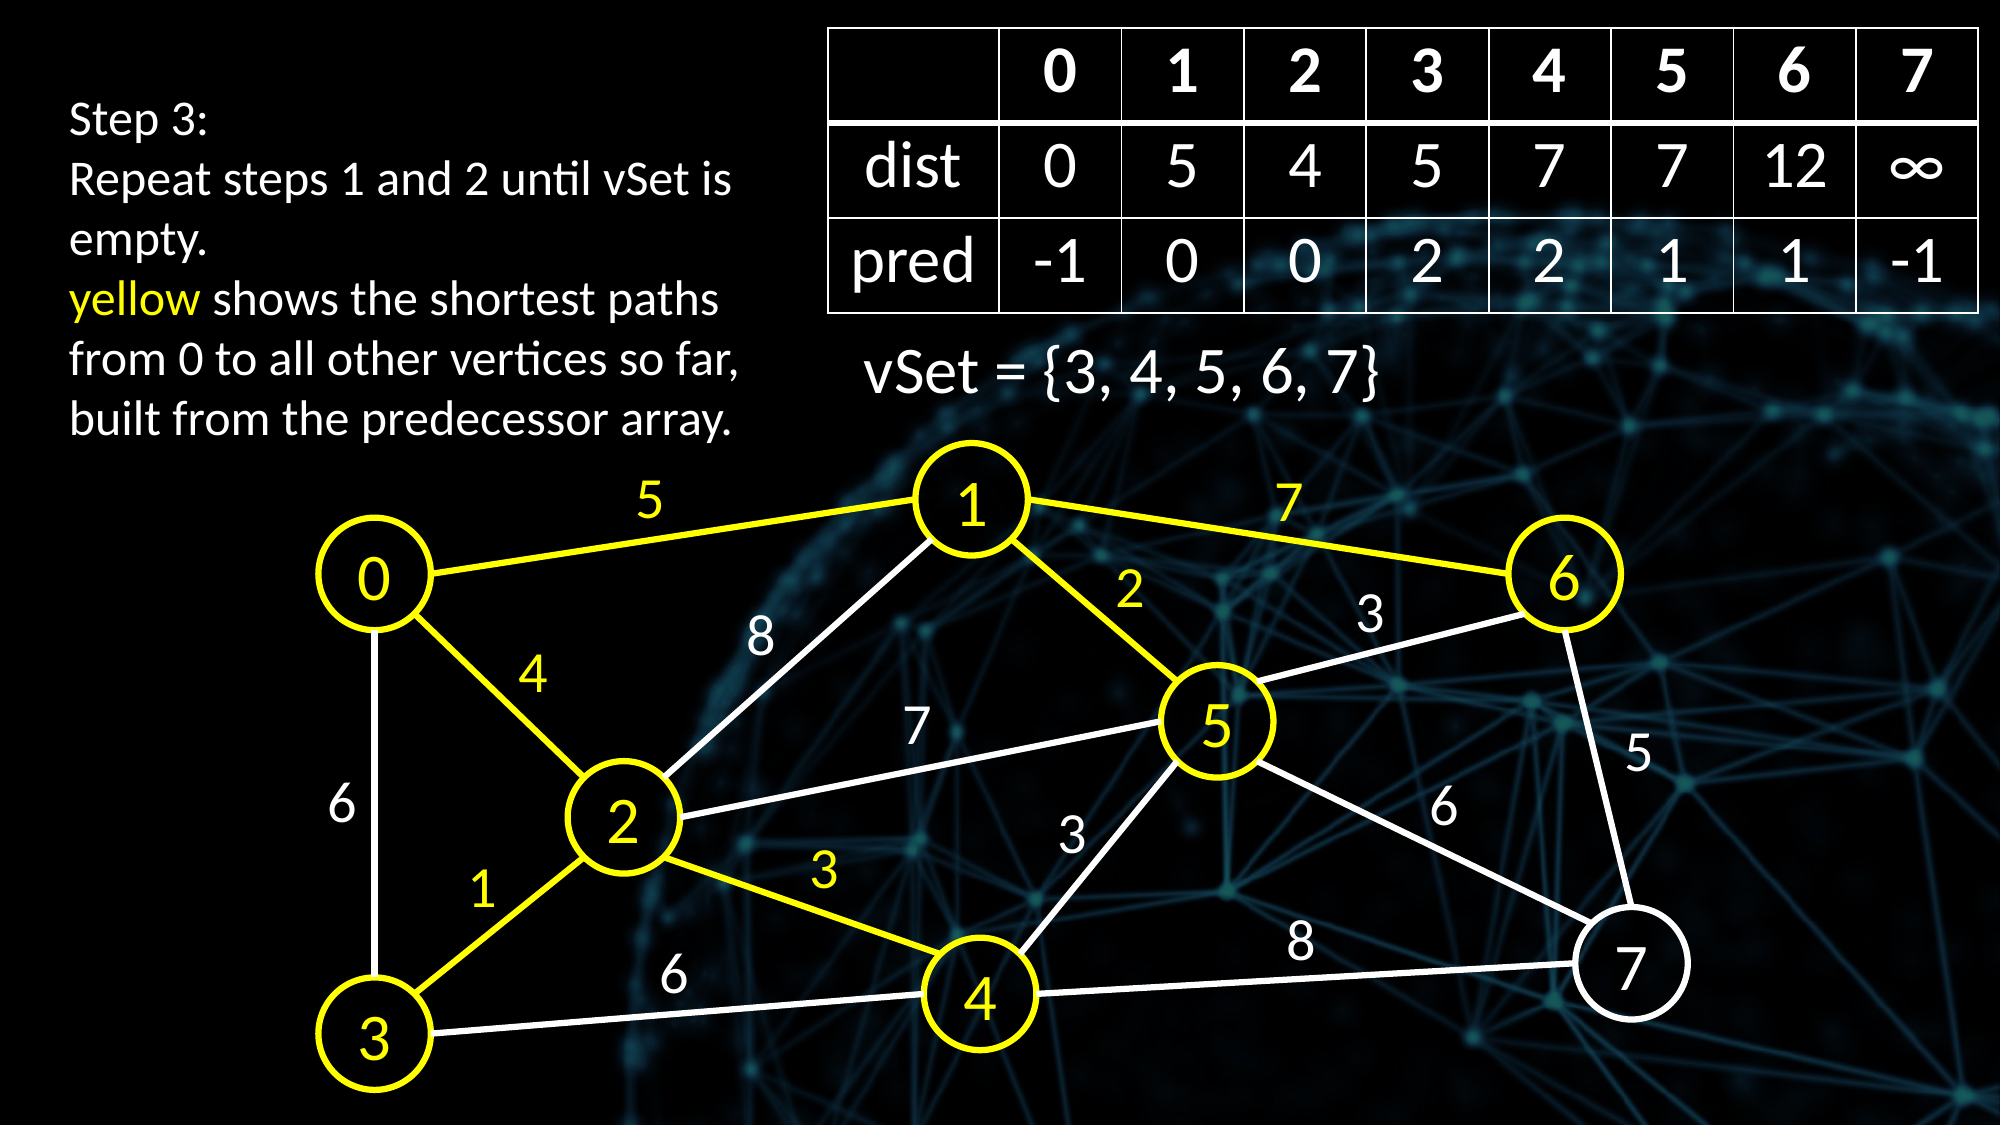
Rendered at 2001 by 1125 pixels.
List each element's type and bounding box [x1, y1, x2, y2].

text_box [312, 442, 1688, 1090]
picture [0, 0, 2000, 1125]
